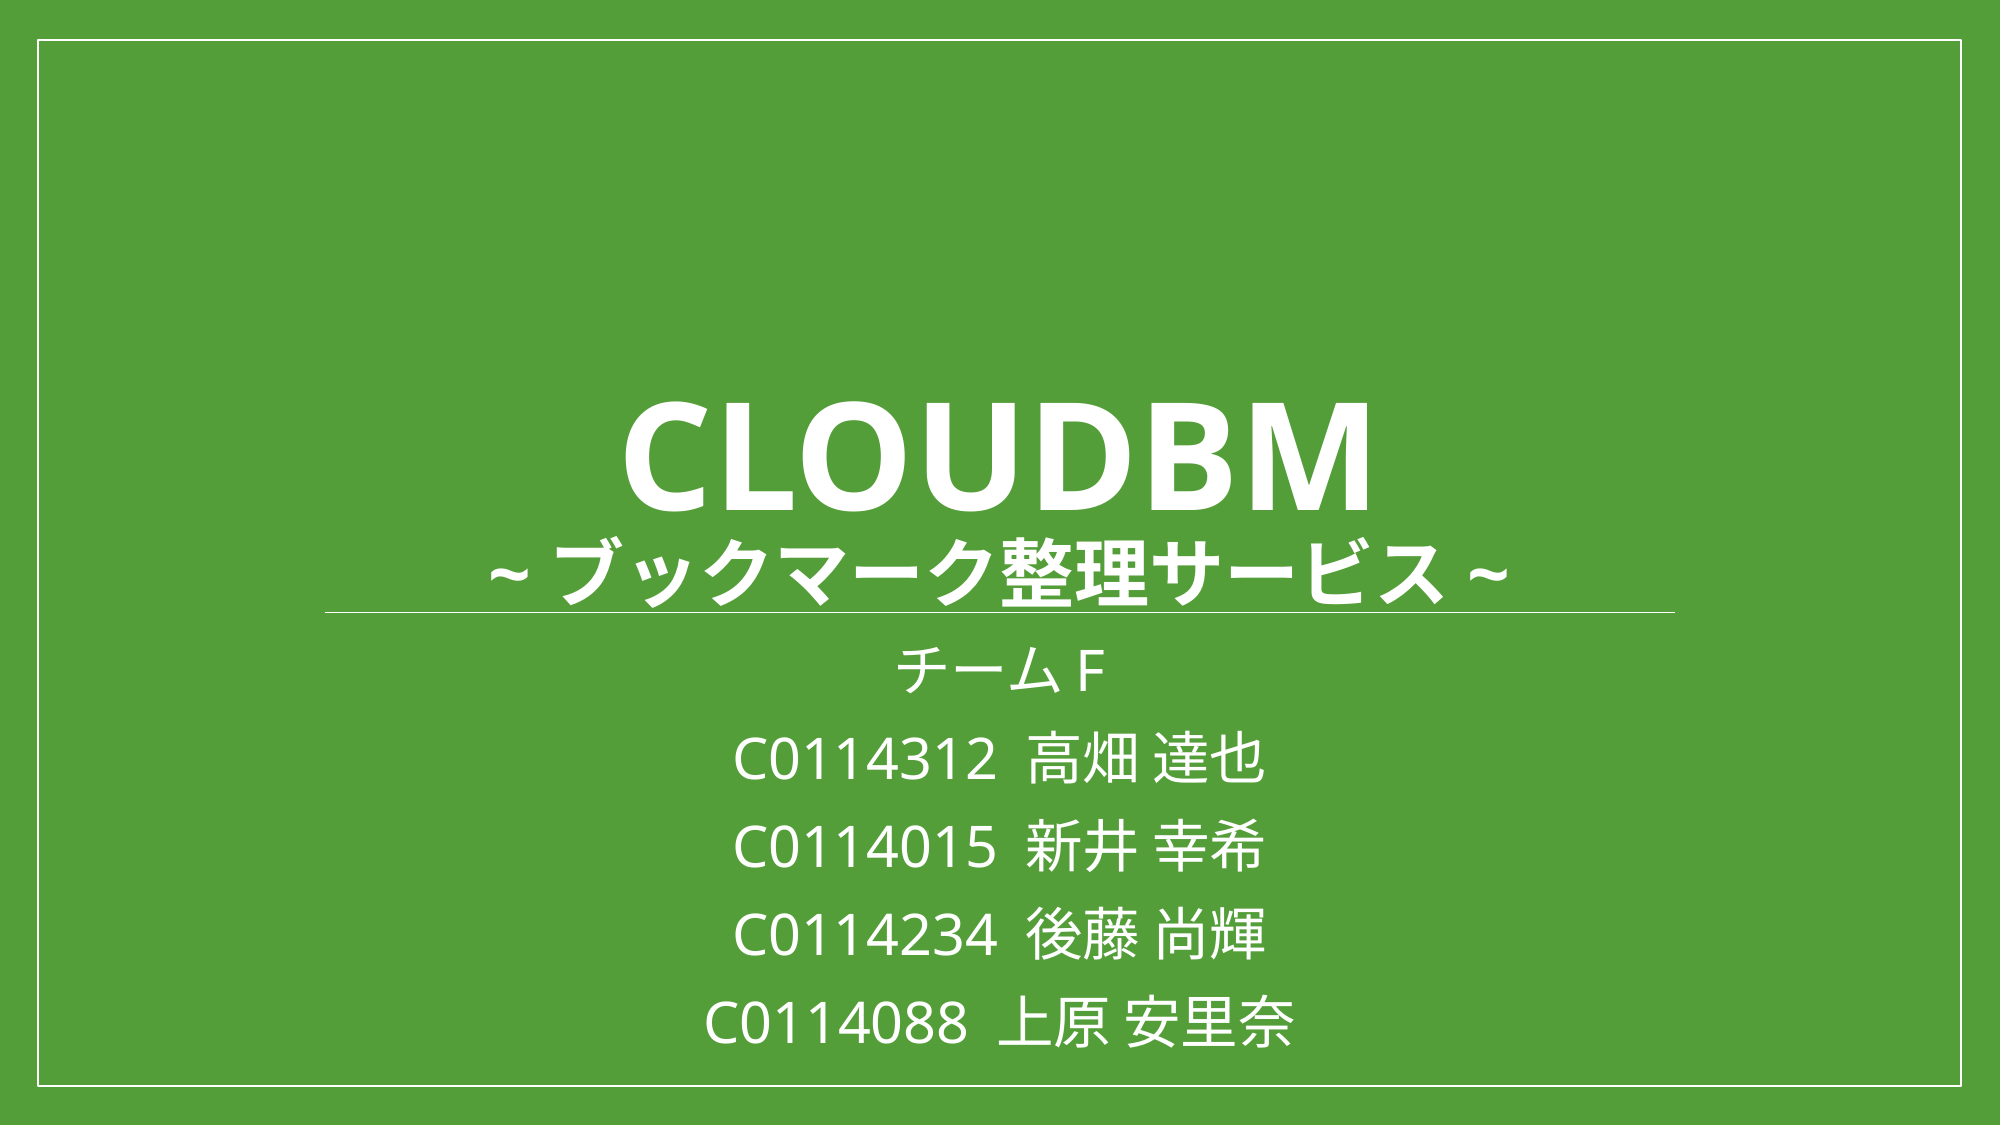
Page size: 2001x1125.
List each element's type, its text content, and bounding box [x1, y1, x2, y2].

subtitle チームF C0114312 高畑 達也 C0114015 新井 幸希 C0114234 後藤 尚輝 C0114088 上原 安里奈 [280, 634, 1719, 1066]
title cLOUDBM ~ブックマーク整理サービス~ [182, 144, 1818, 625]
